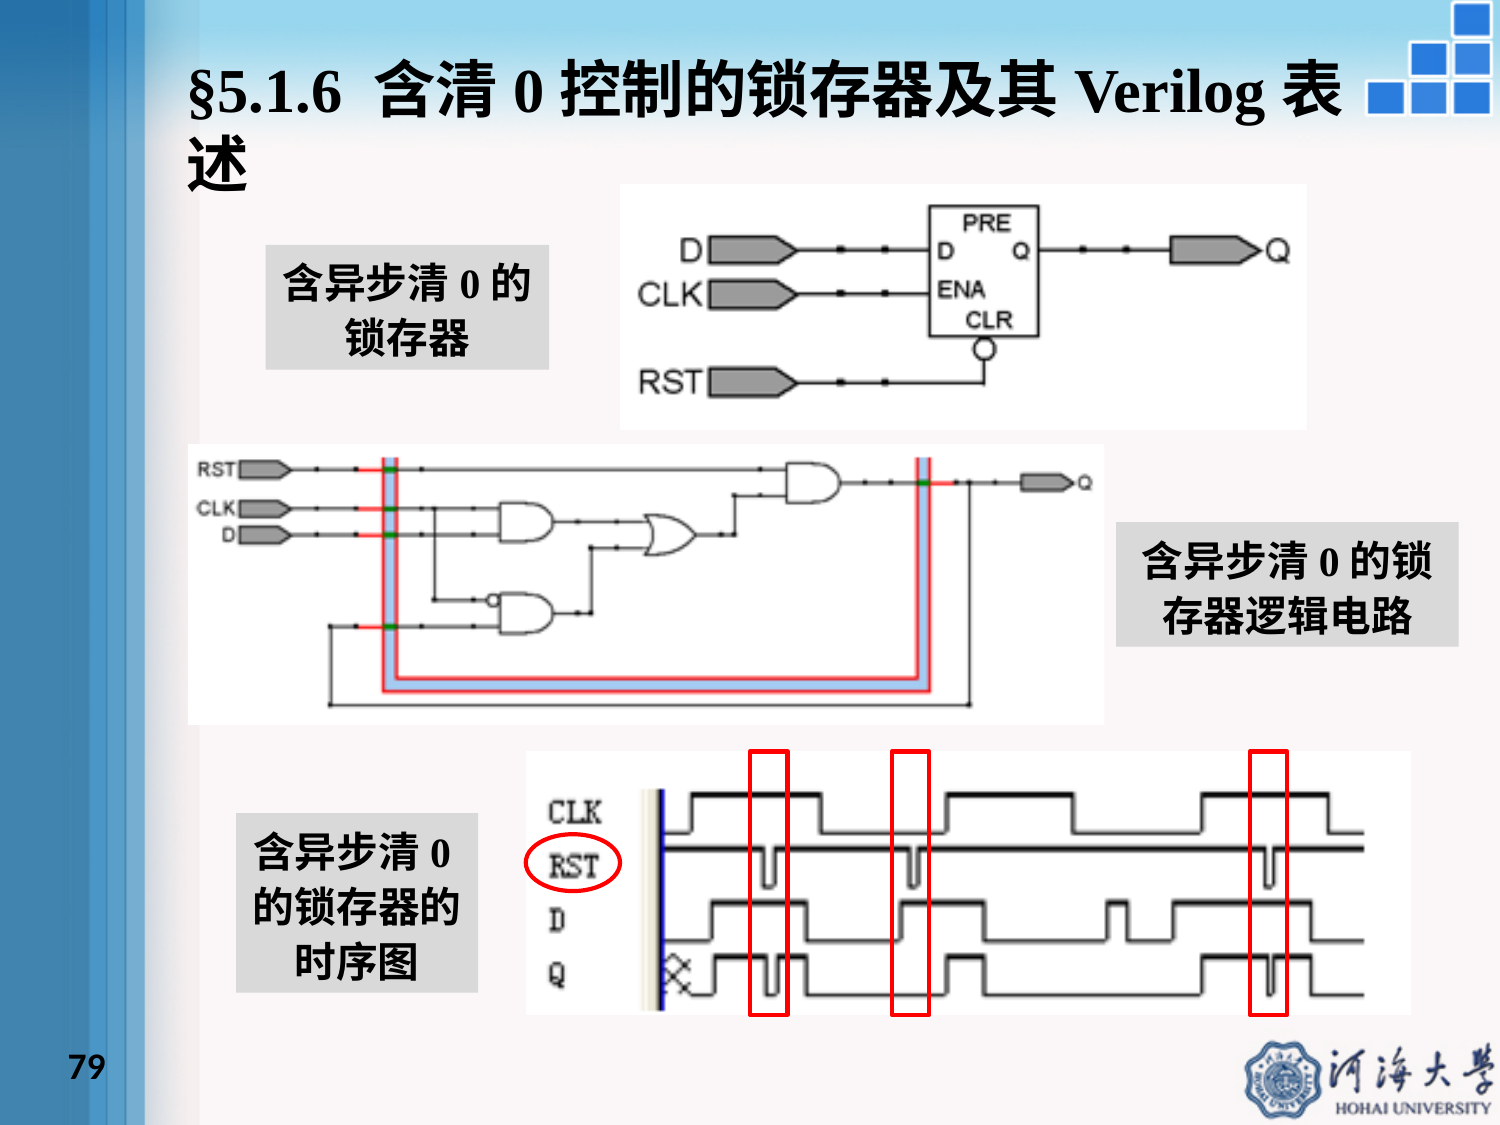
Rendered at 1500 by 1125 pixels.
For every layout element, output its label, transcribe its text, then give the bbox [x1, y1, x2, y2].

text_box 含异步清0的锁存器的时序图 [236, 813, 479, 993]
text_box 79 [53, 1035, 148, 1103]
text_box 含异步清0的锁存器逻辑电路 [1116, 522, 1459, 647]
text_box 含异步清0的锁存器 [265, 244, 550, 370]
picture [0, 0, 1500, 1125]
text_box §5.1.6 含清0控制的锁存器及其Verilog表述 [171, 42, 1405, 136]
